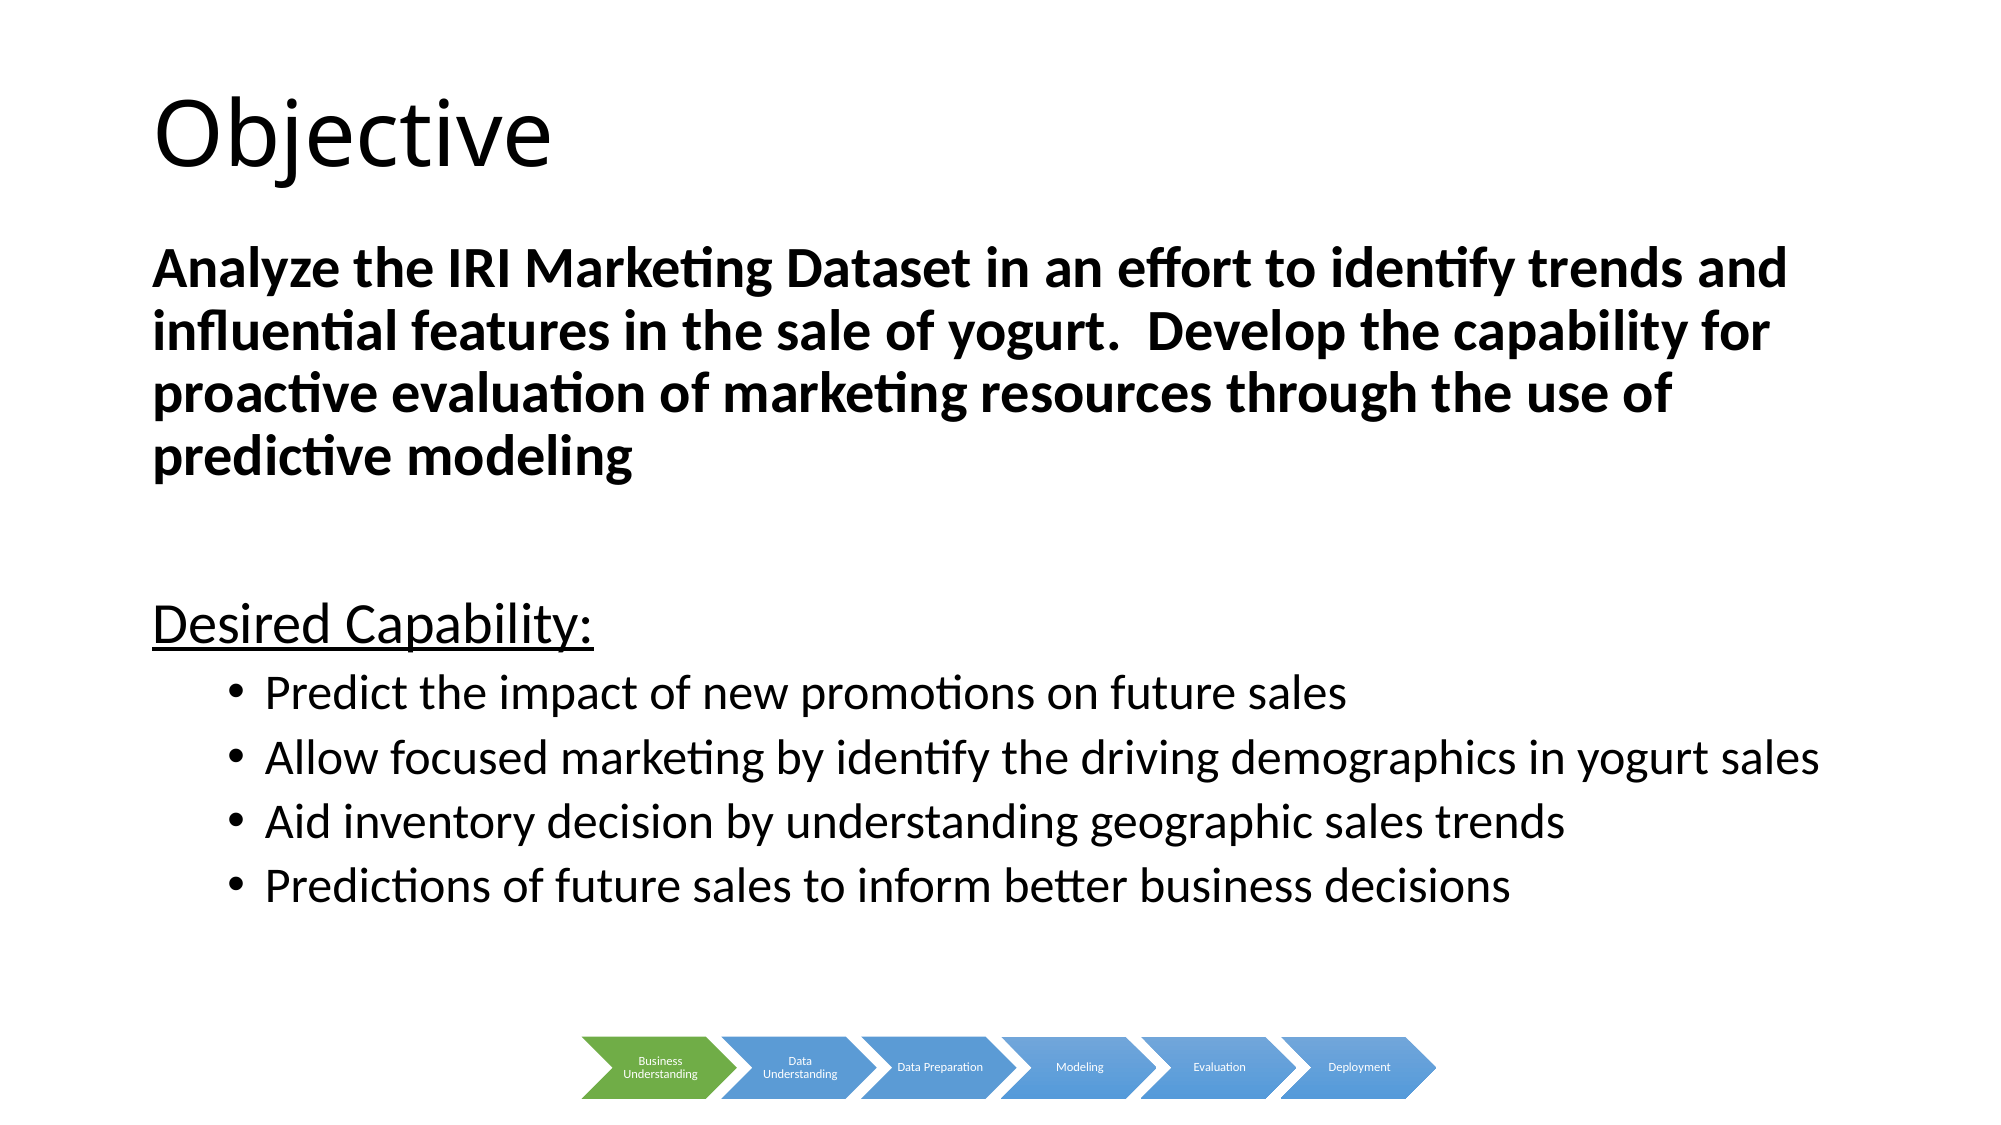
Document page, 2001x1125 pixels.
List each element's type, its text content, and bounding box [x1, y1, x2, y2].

title Objective [137, 27, 1863, 229]
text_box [581, 917, 1437, 1125]
list Analyze the IRI Marketing Dataset in an effort to identify trends and influential features in the sale of yogurt. Develop the capability for proactive evaluation of marketing resources through the use of predictive modeling Desired Capability: Predict the impact of new promotions on future sales Allow focused marketing by identify the driving demographics in yogurt sales Aid inventory decision by understanding geographic sales trends Predictions of future sales to inform better business decisions [137, 229, 1863, 943]
